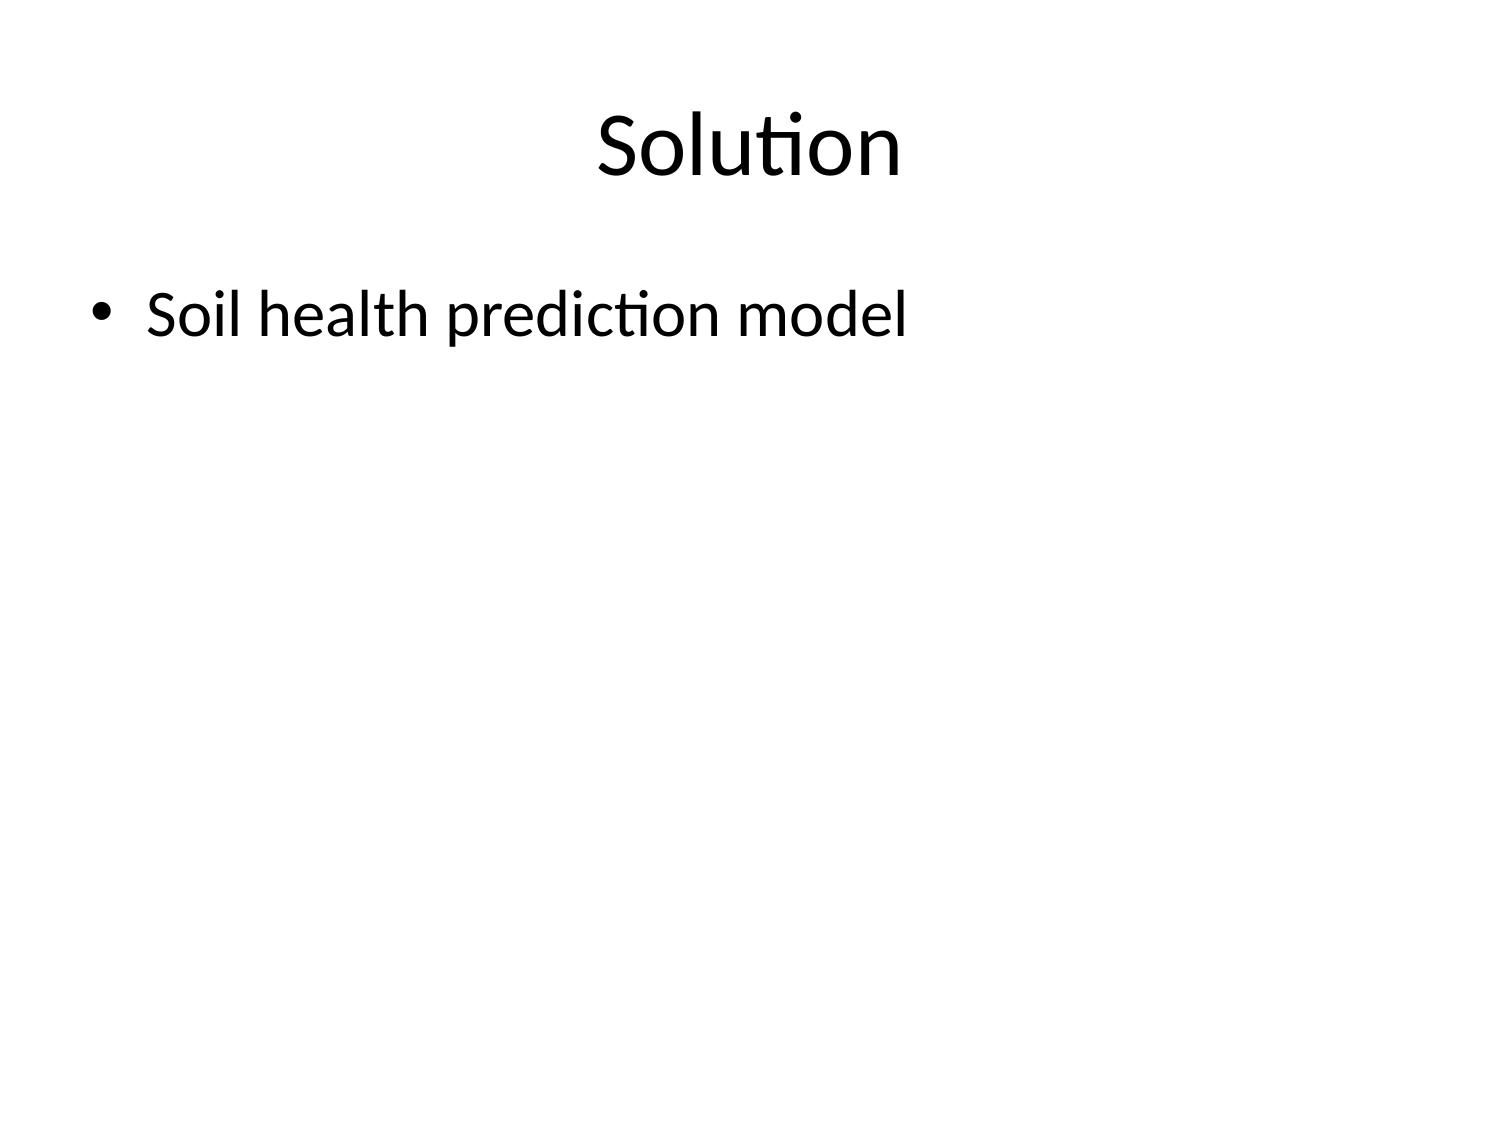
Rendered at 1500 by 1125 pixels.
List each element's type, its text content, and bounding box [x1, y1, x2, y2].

title Solution [75, 45, 1425, 233]
list Soil health prediction model [75, 262, 1425, 1005]
